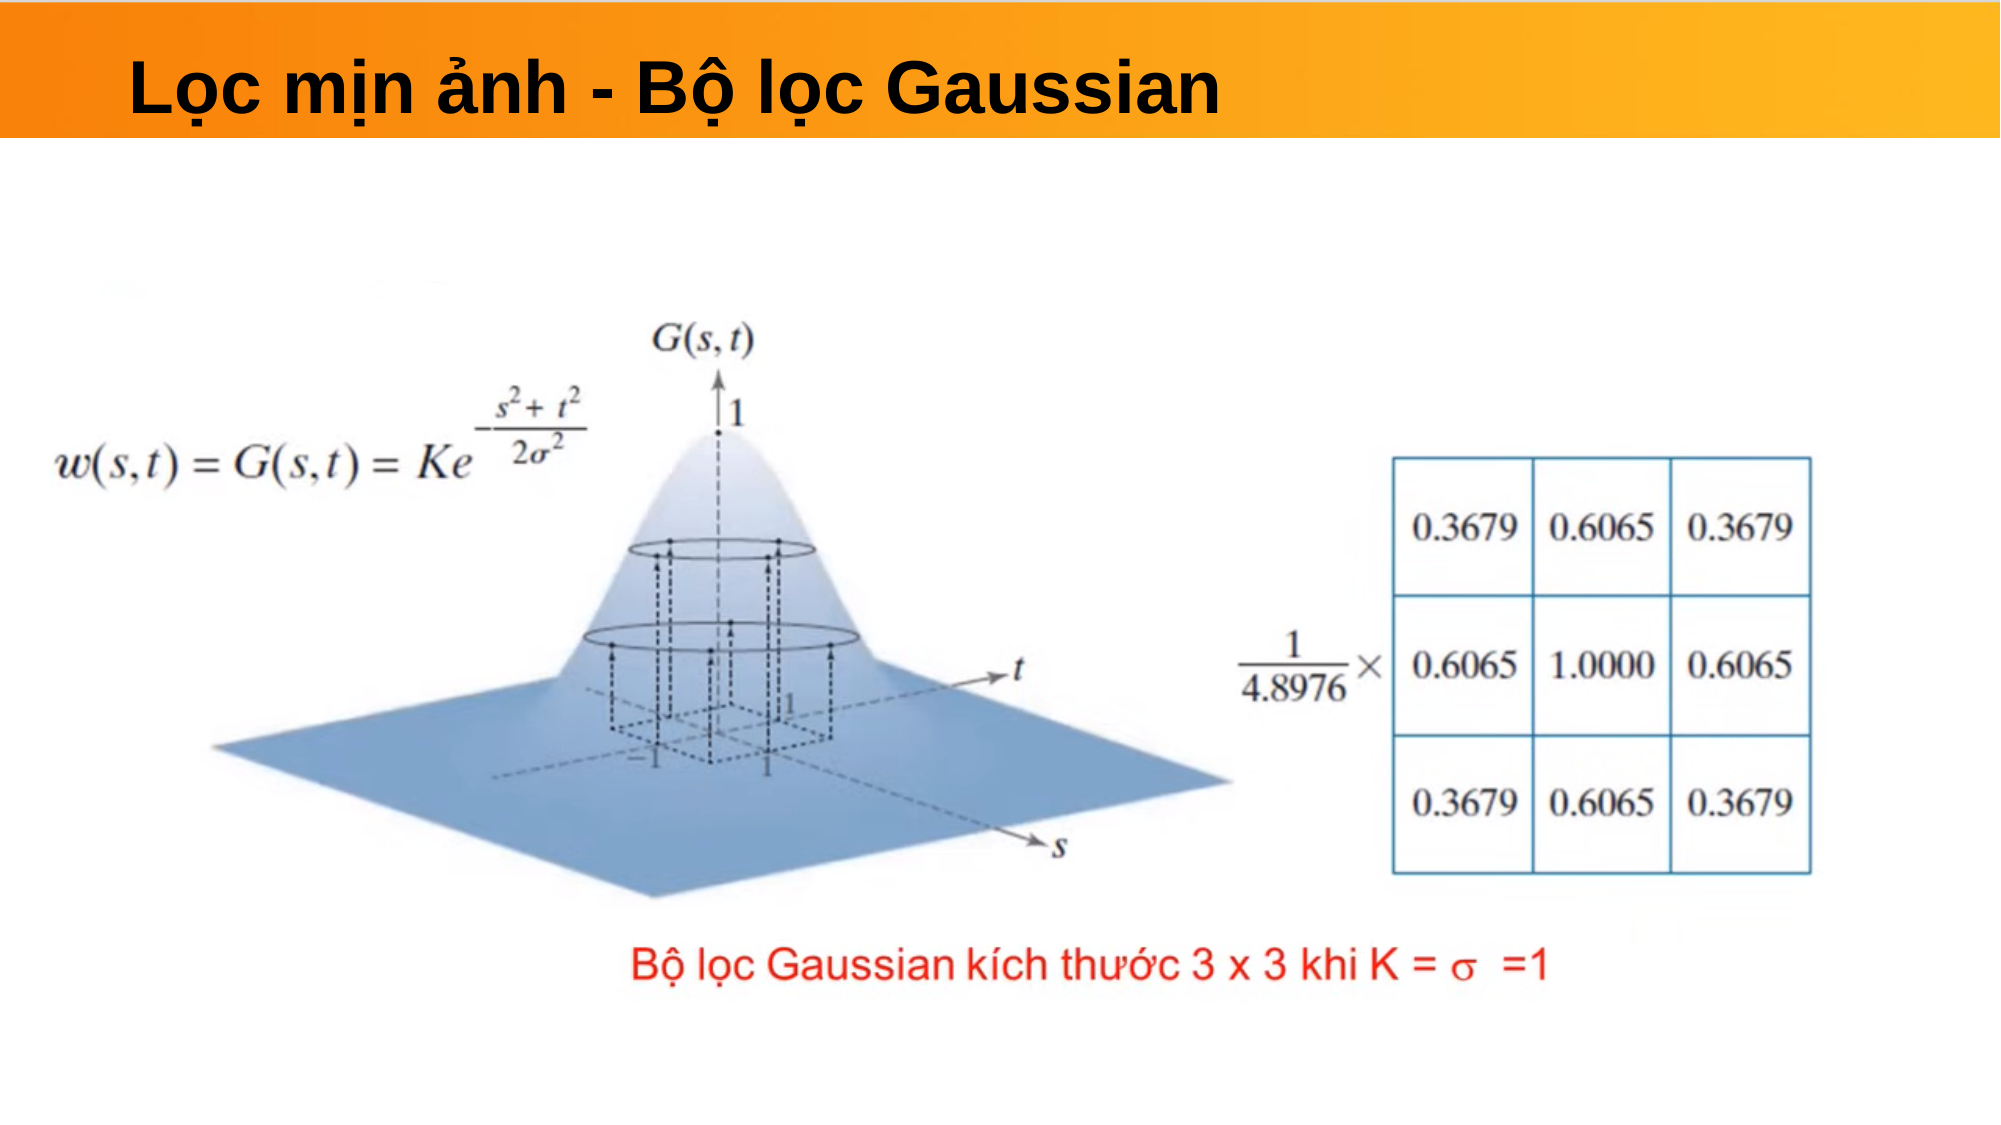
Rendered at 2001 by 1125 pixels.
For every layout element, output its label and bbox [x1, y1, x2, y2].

picture [0, 0, 2000, 138]
picture [34, 281, 1966, 1022]
